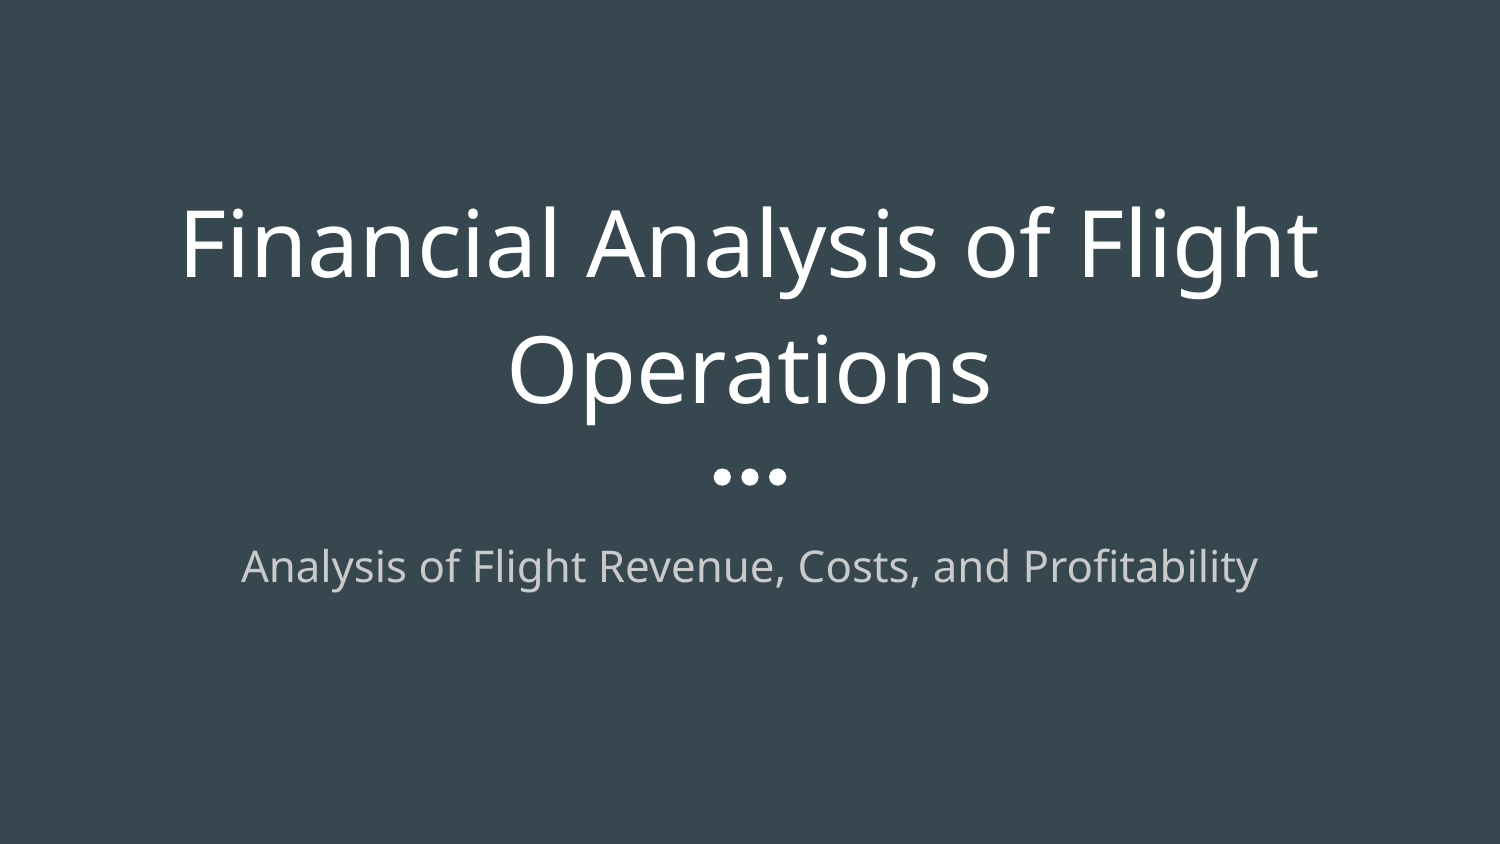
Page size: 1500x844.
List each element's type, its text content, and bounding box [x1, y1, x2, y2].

subtitle Analysis of Flight Revenue, Costs, and Profitability [110, 520, 1390, 651]
title Financial Analysis of Flight Operations [110, 162, 1390, 447]
